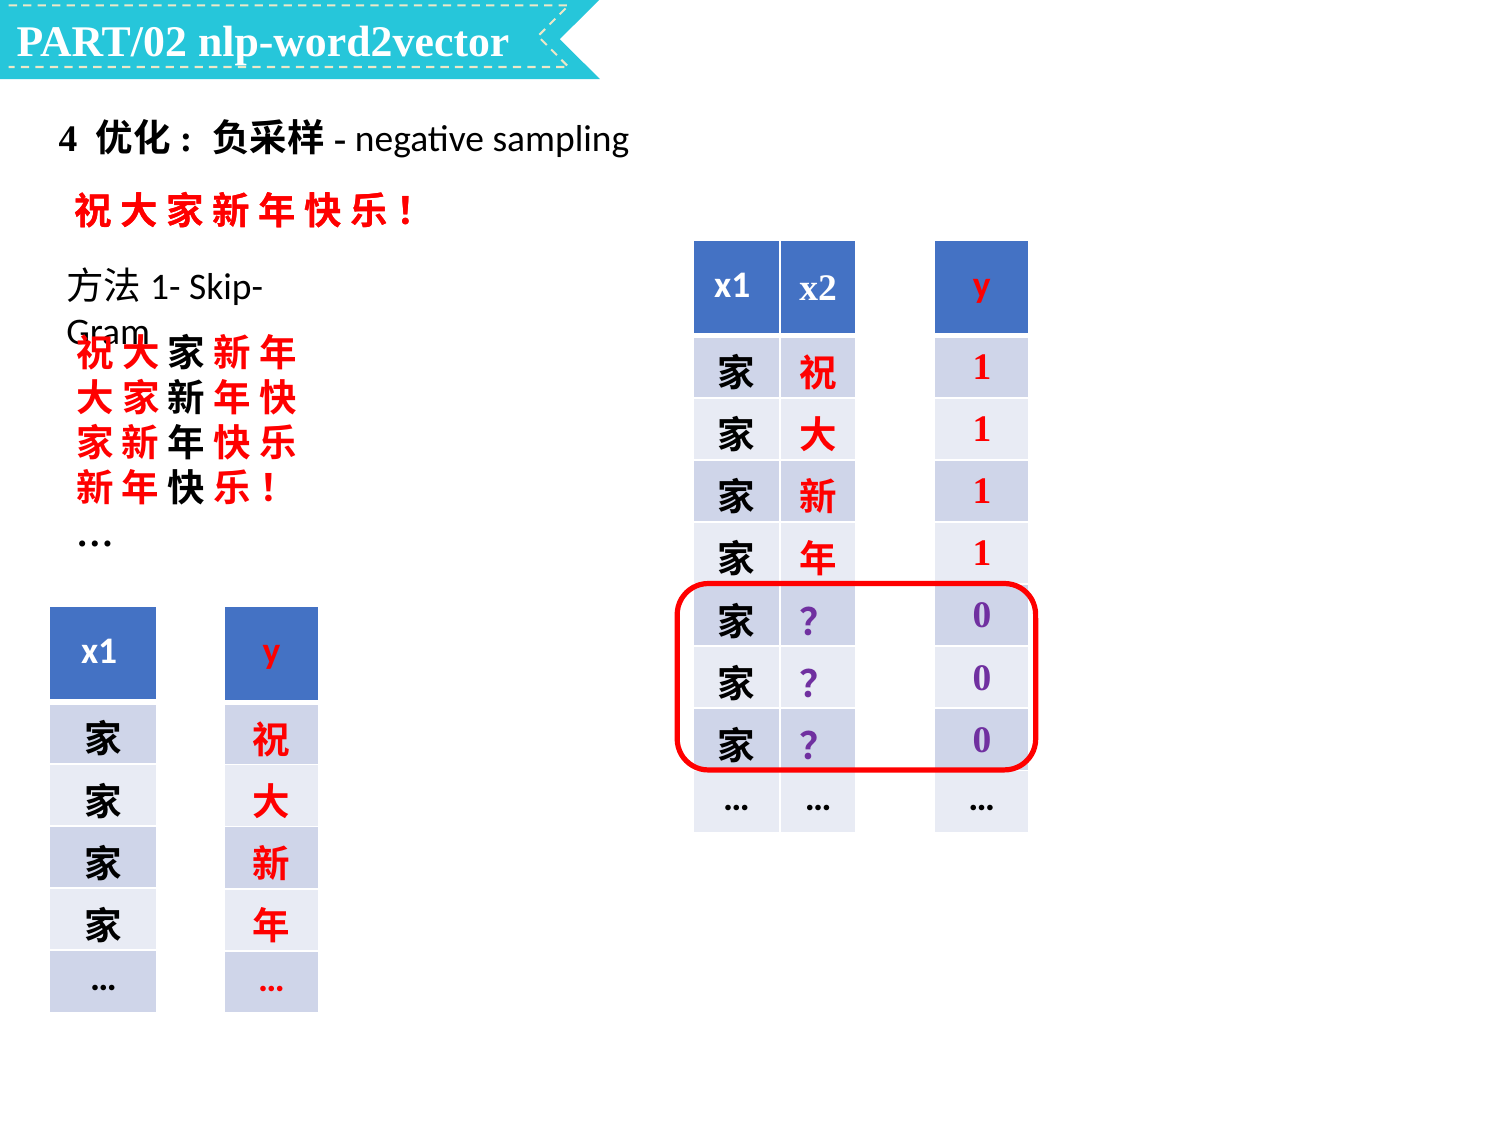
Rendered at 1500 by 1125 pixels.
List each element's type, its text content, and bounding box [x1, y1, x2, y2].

text_box 祝 大 家 新 年 大 家 新 年 快 家 新 年 快 乐 新 年 快 乐 ！ … [61, 321, 330, 562]
text_box 祝 大 家 新 年 快 乐 ！ [59, 179, 450, 239]
table_cell 家 [50, 889, 156, 949]
table_cell 大 [225, 765, 318, 826]
table_cell … [781, 771, 855, 832]
table_cell 家 [50, 827, 156, 887]
table_cell 年 [225, 890, 318, 950]
text_box 4 优化: [43, 106, 197, 167]
table_cell 大 [781, 399, 855, 459]
table_cell 家 [694, 461, 779, 521]
text_box [676, 582, 1037, 771]
table_cell 0 [1016, 762, 1028, 770]
table_cell … [50, 951, 156, 1012]
table_cell … [694, 771, 779, 832]
table_cell 家 [694, 338, 779, 397]
table_cell 0 [1020, 585, 1028, 591]
table_header x1 [694, 241, 779, 333]
table_cell 家 [694, 523, 779, 583]
table_cell 祝 [225, 705, 318, 764]
table_cell 1 [935, 461, 1028, 521]
table_cell 新 [781, 461, 855, 521]
text_box 方法1- Skip-Gram [51, 254, 362, 360]
table_cell 家 [50, 765, 156, 825]
table_header y [935, 241, 1028, 333]
table_header x2 [781, 241, 855, 333]
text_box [0, 0, 600, 79]
table_cell 祝 [781, 338, 855, 397]
table_cell 家 [50, 705, 156, 763]
table_cell … [935, 771, 1028, 832]
table_cell 1 [935, 399, 1028, 459]
table_cell 1 [935, 338, 1028, 397]
table_header x1 [50, 607, 156, 699]
text_box 负采样- negative sampling [197, 106, 645, 167]
table_cell 年 [781, 523, 855, 582]
table_cell … [225, 952, 318, 1012]
table_cell 新 [225, 827, 318, 888]
table_header y [225, 607, 318, 700]
table_cell 家 [694, 399, 779, 459]
table_cell 1 [935, 523, 1028, 583]
